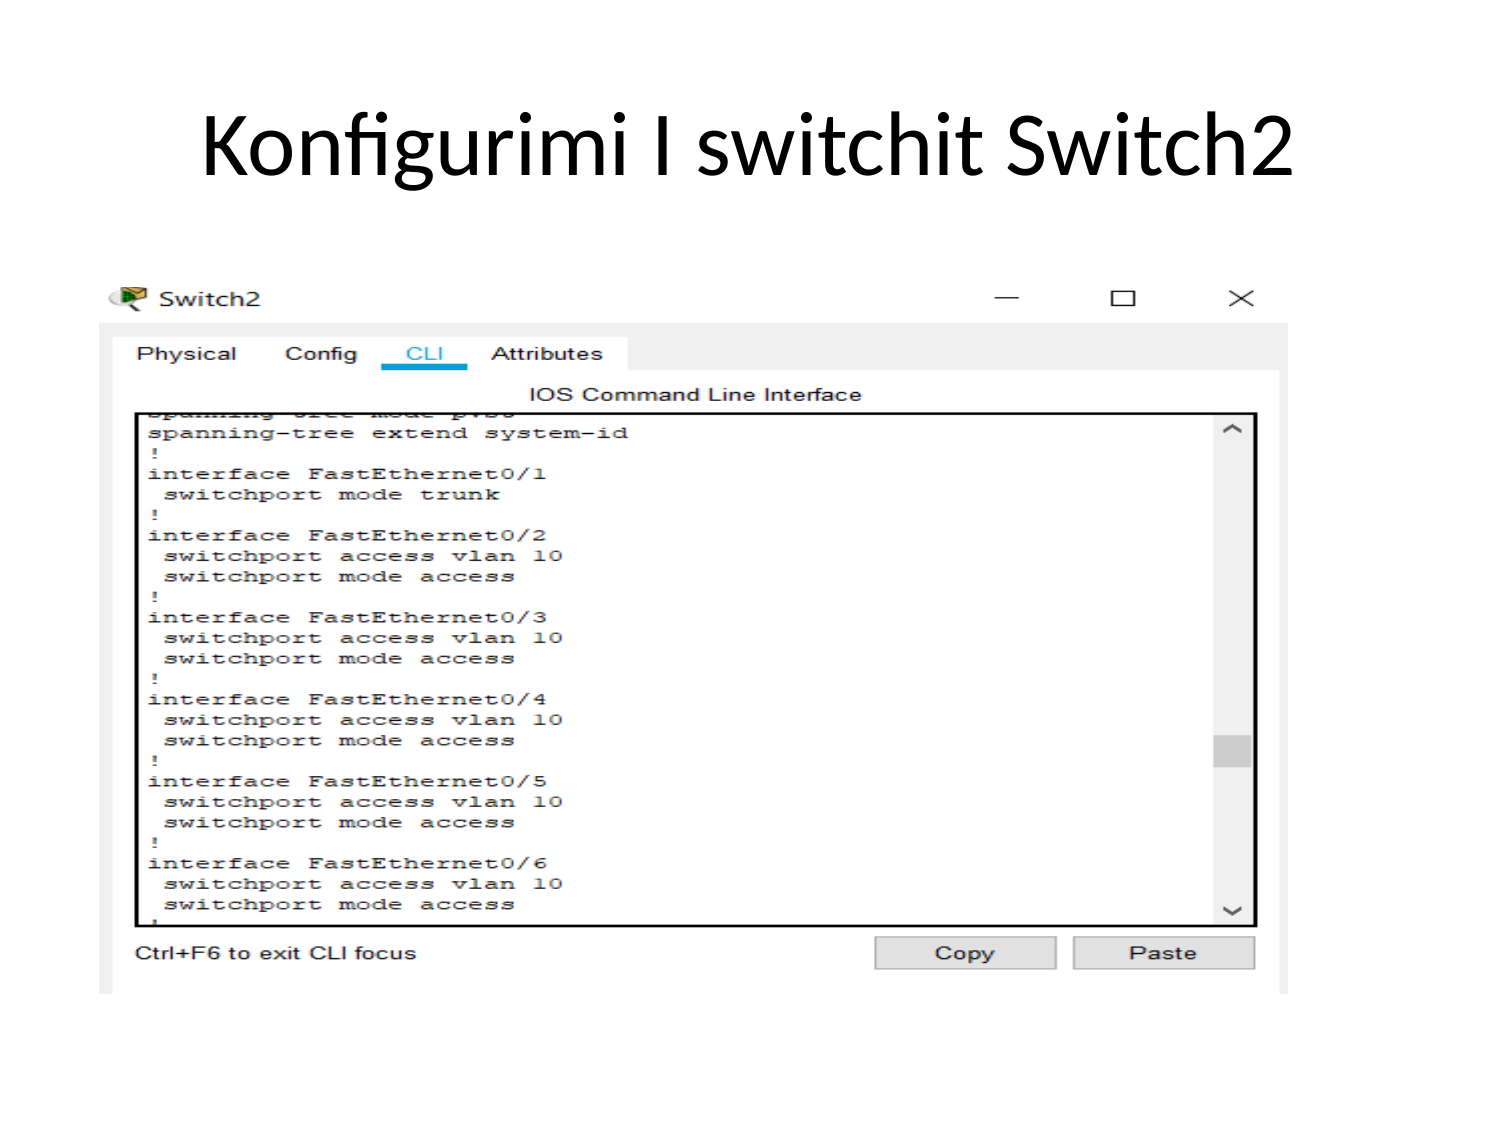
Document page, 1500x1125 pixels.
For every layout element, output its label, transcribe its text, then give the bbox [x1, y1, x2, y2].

picture [99, 287, 1288, 994]
title Konfigurimi I switchit Switch2 [75, 45, 1425, 233]
